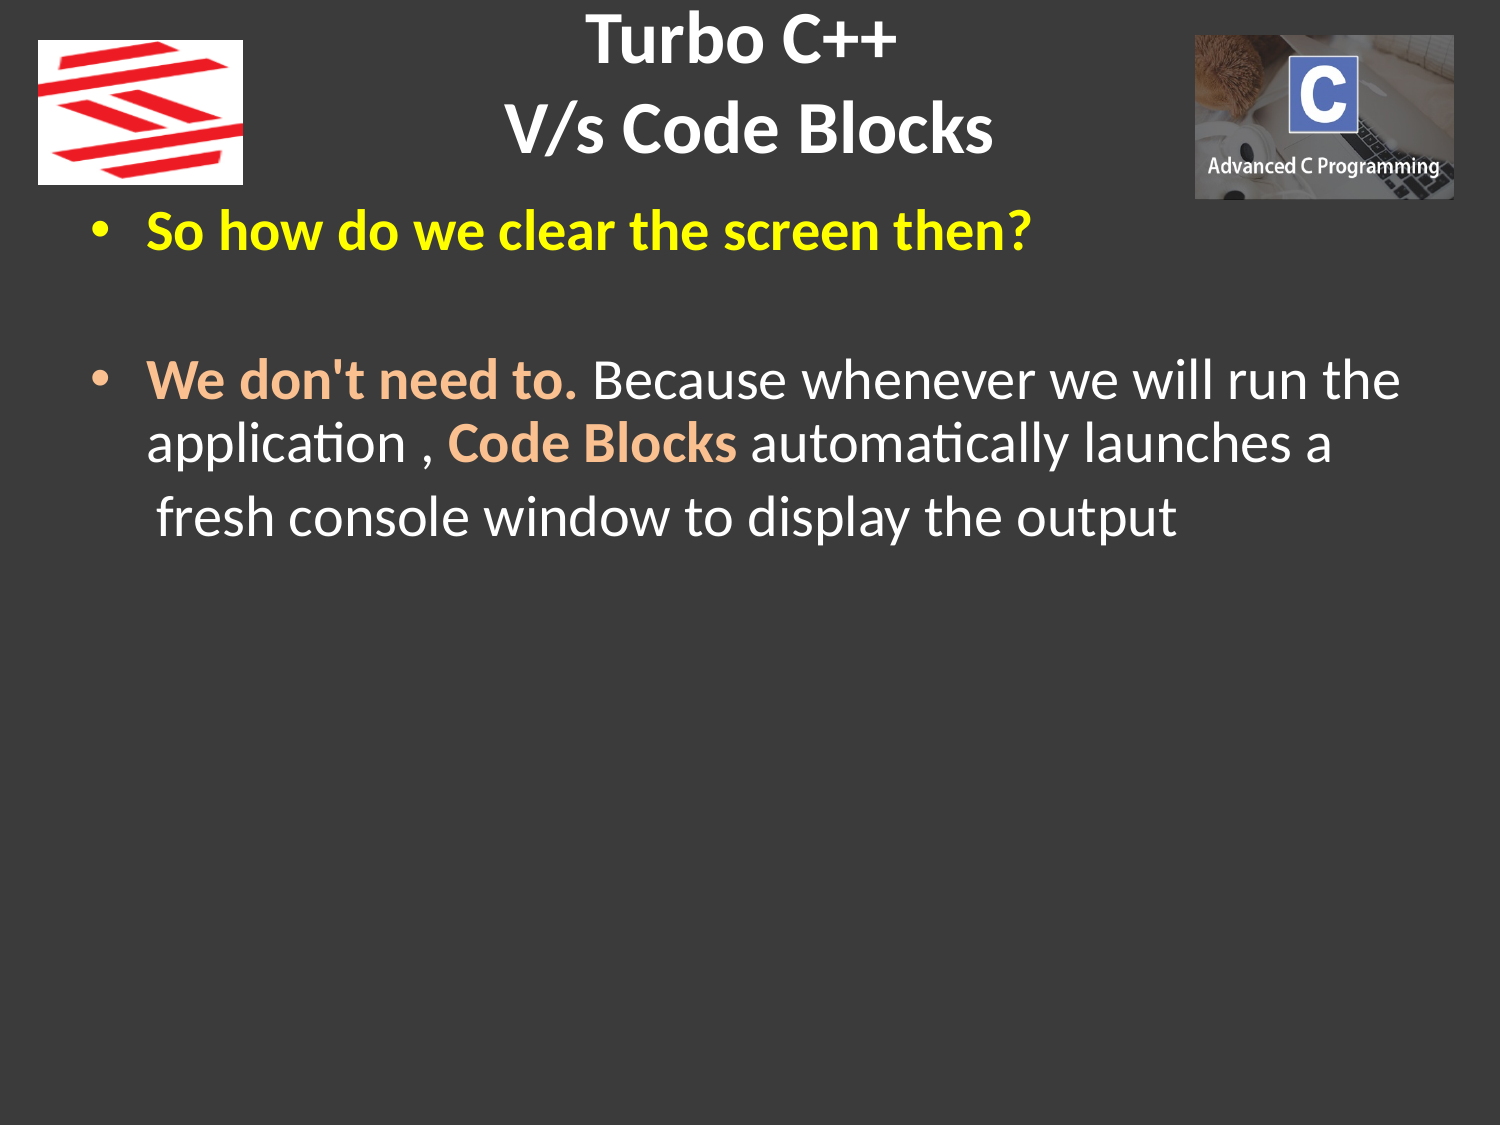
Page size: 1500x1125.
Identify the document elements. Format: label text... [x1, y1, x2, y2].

list So how do we clear the screen then? We don't need to. Because whenever we will run the application , Code Blocks automatically launches a fresh console window to display the output [75, 192, 1497, 1006]
title Turbo C++ V/s Code Blocks [75, 31, 1425, 127]
picture [37, 40, 243, 185]
picture [1195, 34, 1454, 200]
